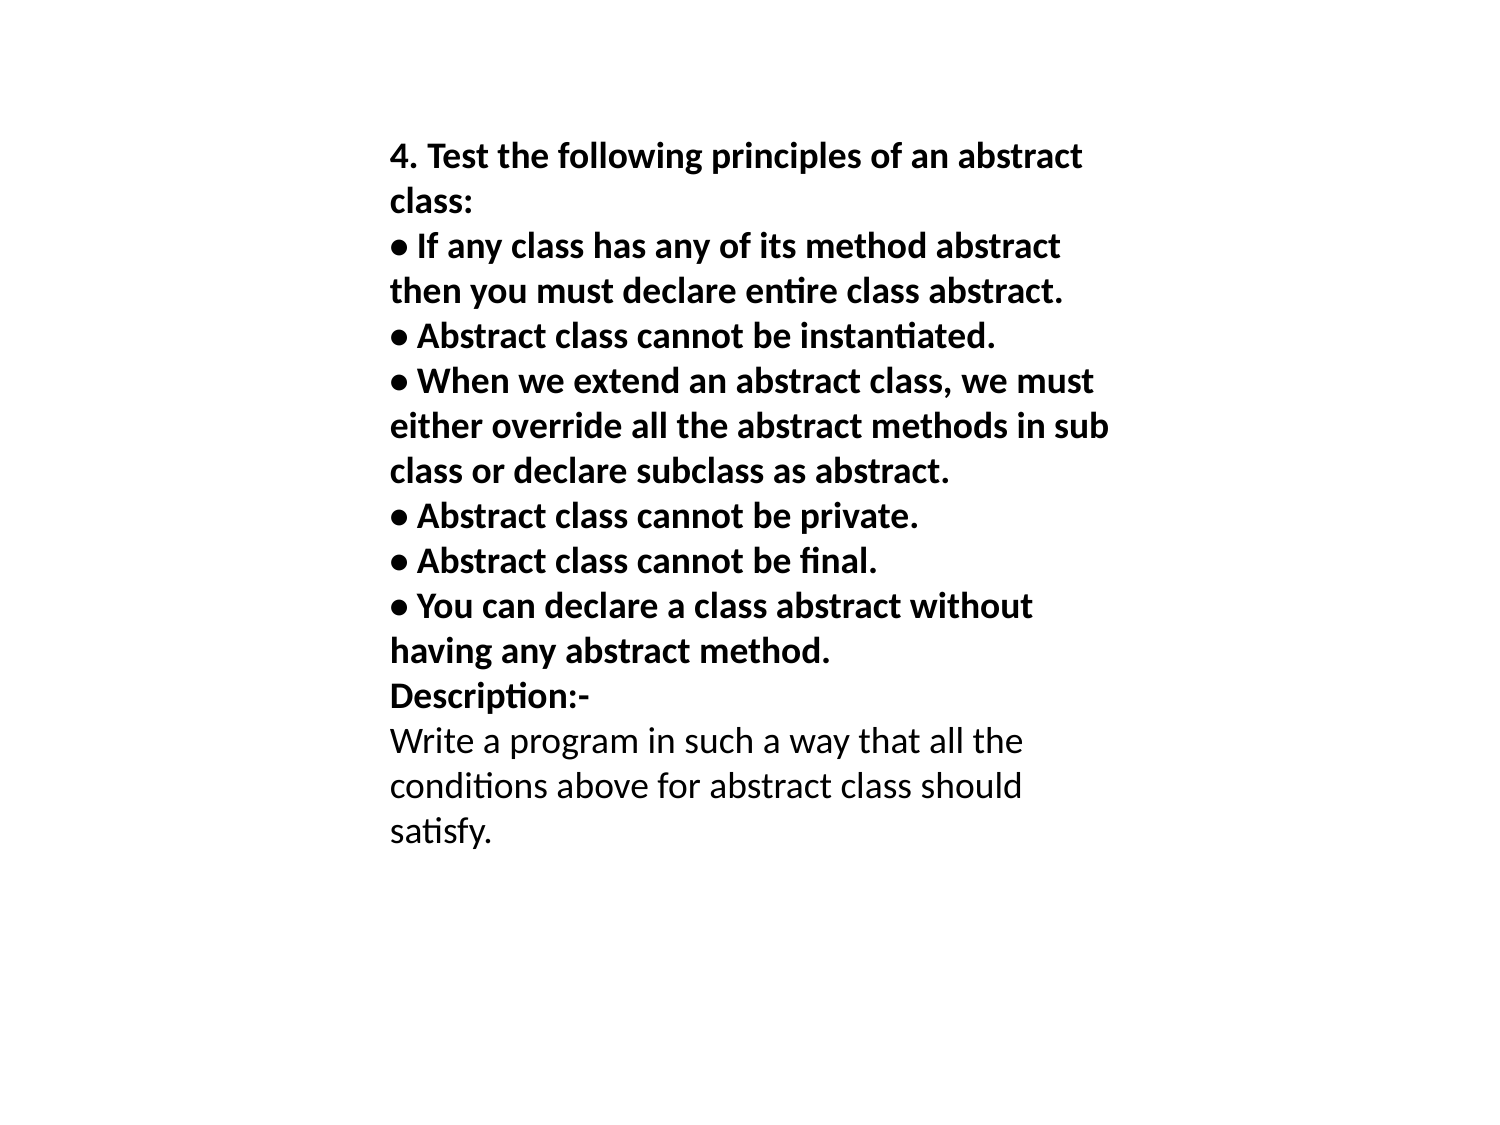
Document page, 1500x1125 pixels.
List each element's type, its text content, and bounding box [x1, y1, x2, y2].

text_box 4. Test the following principles of an abstract class: • If any class has any of its method abstract then you must declare entire class abstract. • Abstract class cannot be instantiated. • When we extend an abstract class, we must either override all the abstract methods in sub class or declare subclass as abstract. • Abstract class cannot be private. • Abstract class cannot be final. • You can declare a class abstract without having any abstract method. Description:- Write a program in such a way that all the conditions above for abstract class should satisfy. [374, 123, 1125, 993]
